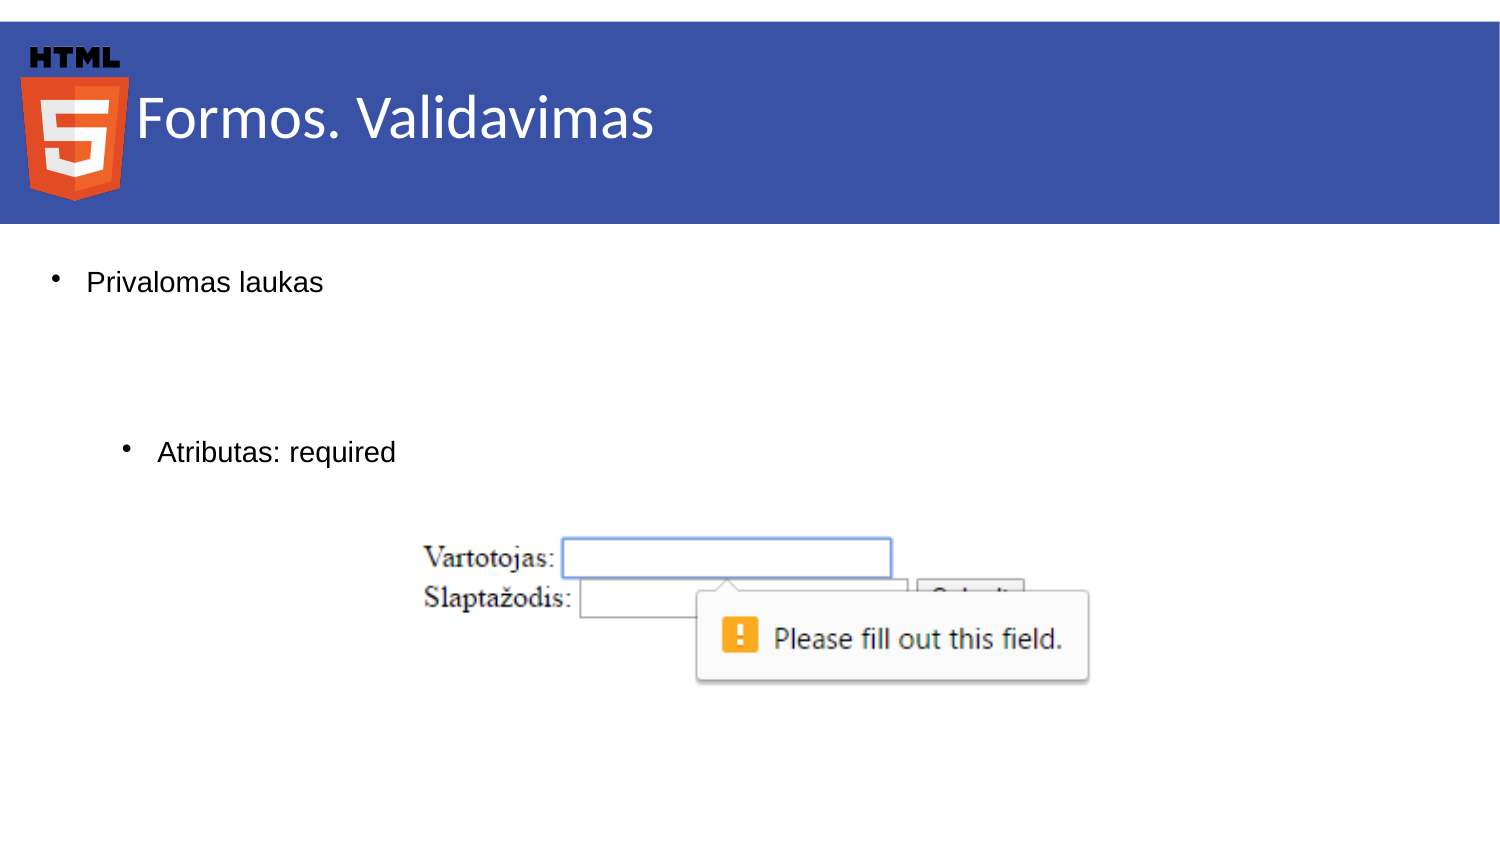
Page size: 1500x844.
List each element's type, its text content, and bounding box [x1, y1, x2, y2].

picture [418, 531, 1111, 697]
picture [20, 45, 130, 201]
text_box Privalomas laukas Atributas: required [36, 247, 1389, 789]
text_box Formos. Validavimas [134, 72, 1500, 167]
